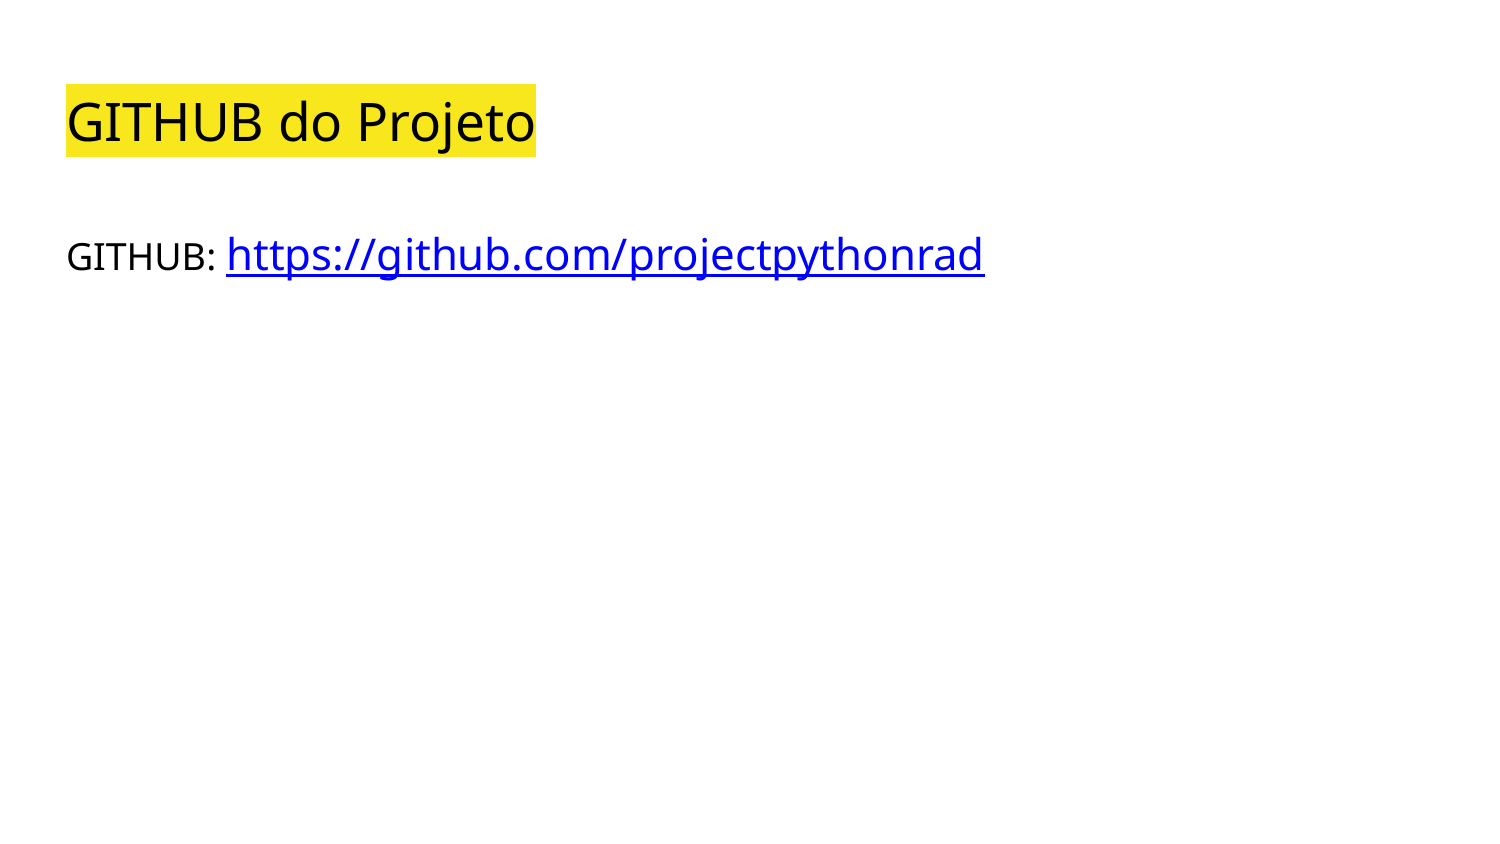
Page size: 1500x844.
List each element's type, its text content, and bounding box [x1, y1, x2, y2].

list GITHUB: https://github.com/projectpythonrad [51, 202, 1449, 750]
title GITHUB do Projeto [51, 72, 1449, 167]
